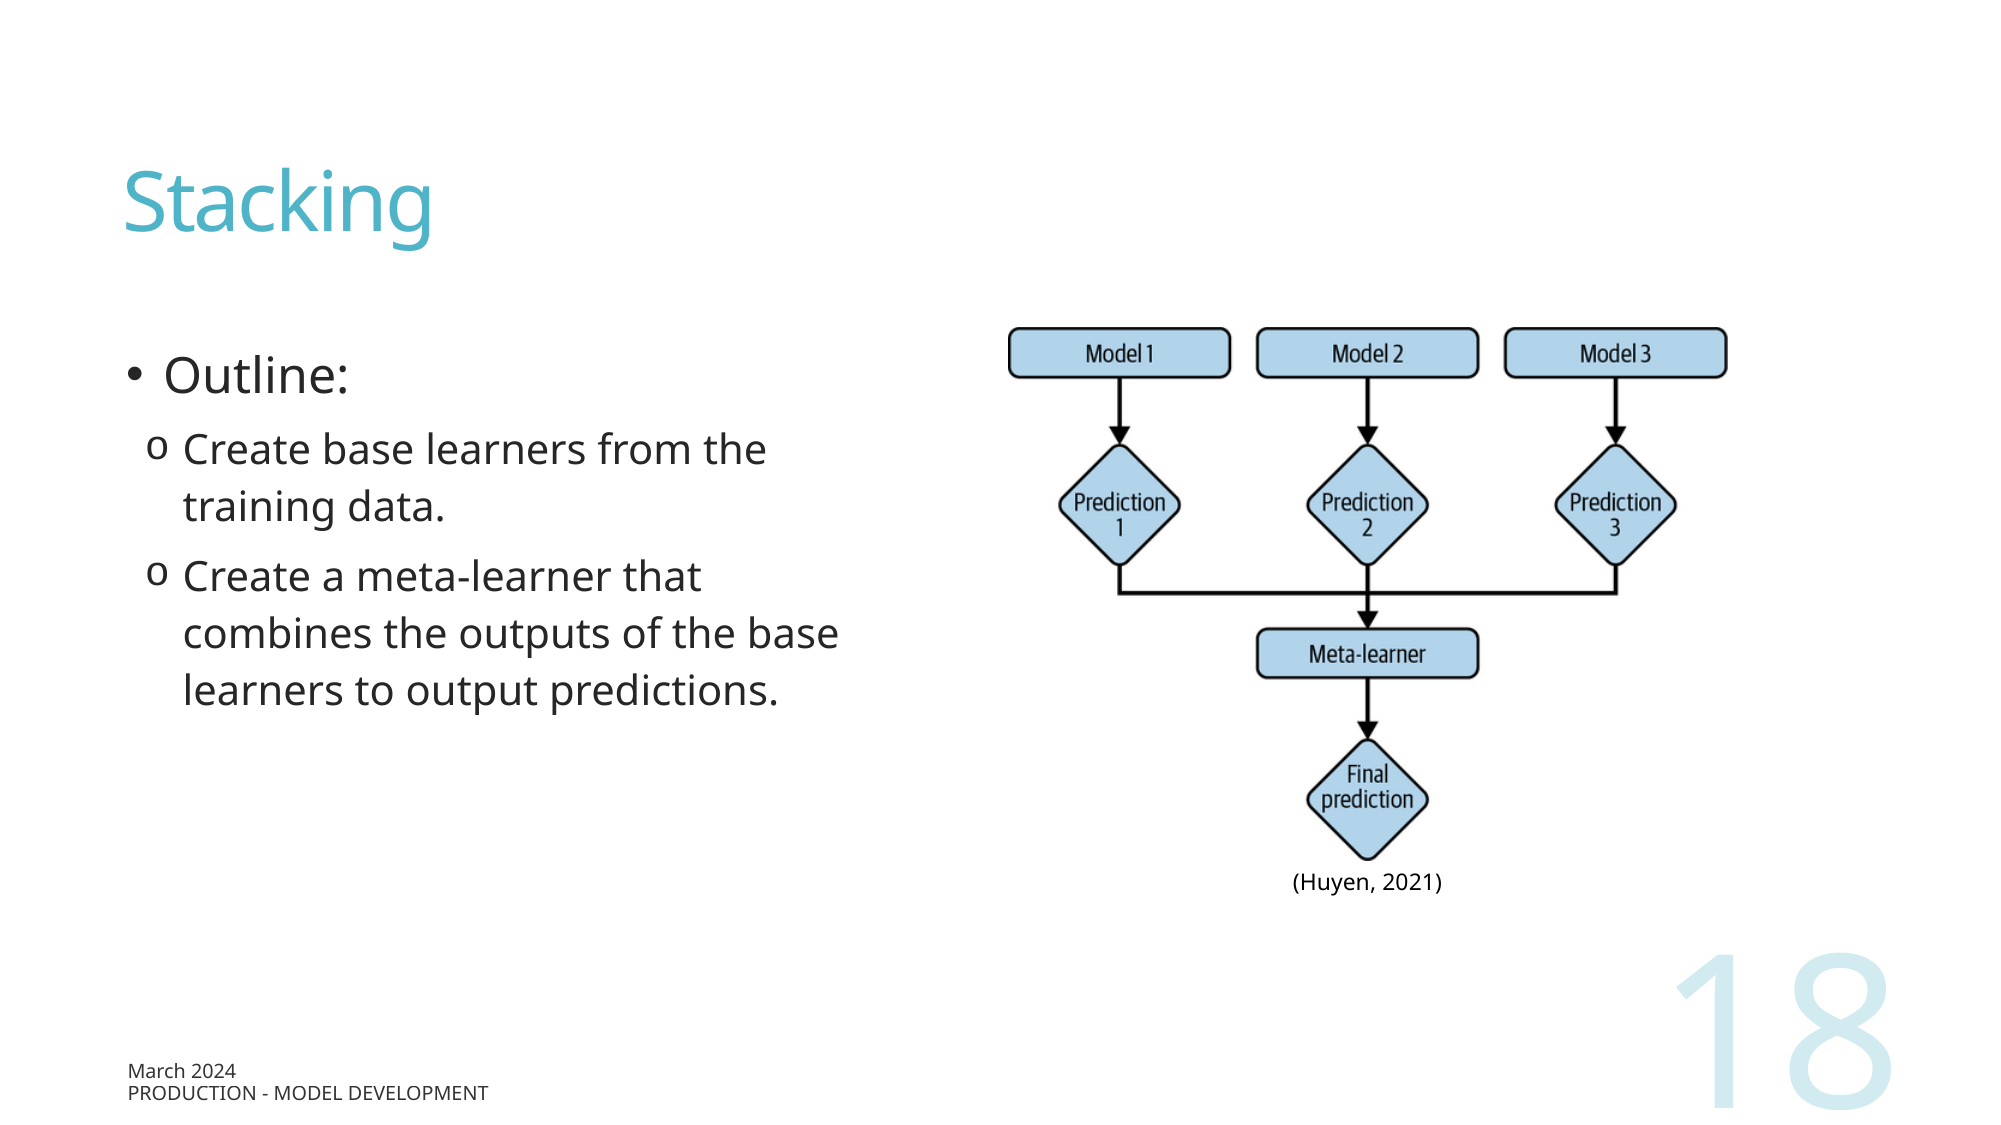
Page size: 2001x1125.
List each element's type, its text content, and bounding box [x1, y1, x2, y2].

text_box (Huyen, 2021) [985, 860, 1750, 944]
footer Production - Model Development [112, 1075, 938, 1113]
list Outline: Create base learners from the training data. Create a meta-learner that combines the outputs of the base learners to output predictions. [111, 327, 876, 946]
title Stacking [107, 81, 1875, 330]
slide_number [112, 1051, 788, 1075]
slide_number 18 [1437, 963, 1918, 1125]
picture [1008, 326, 1728, 861]
